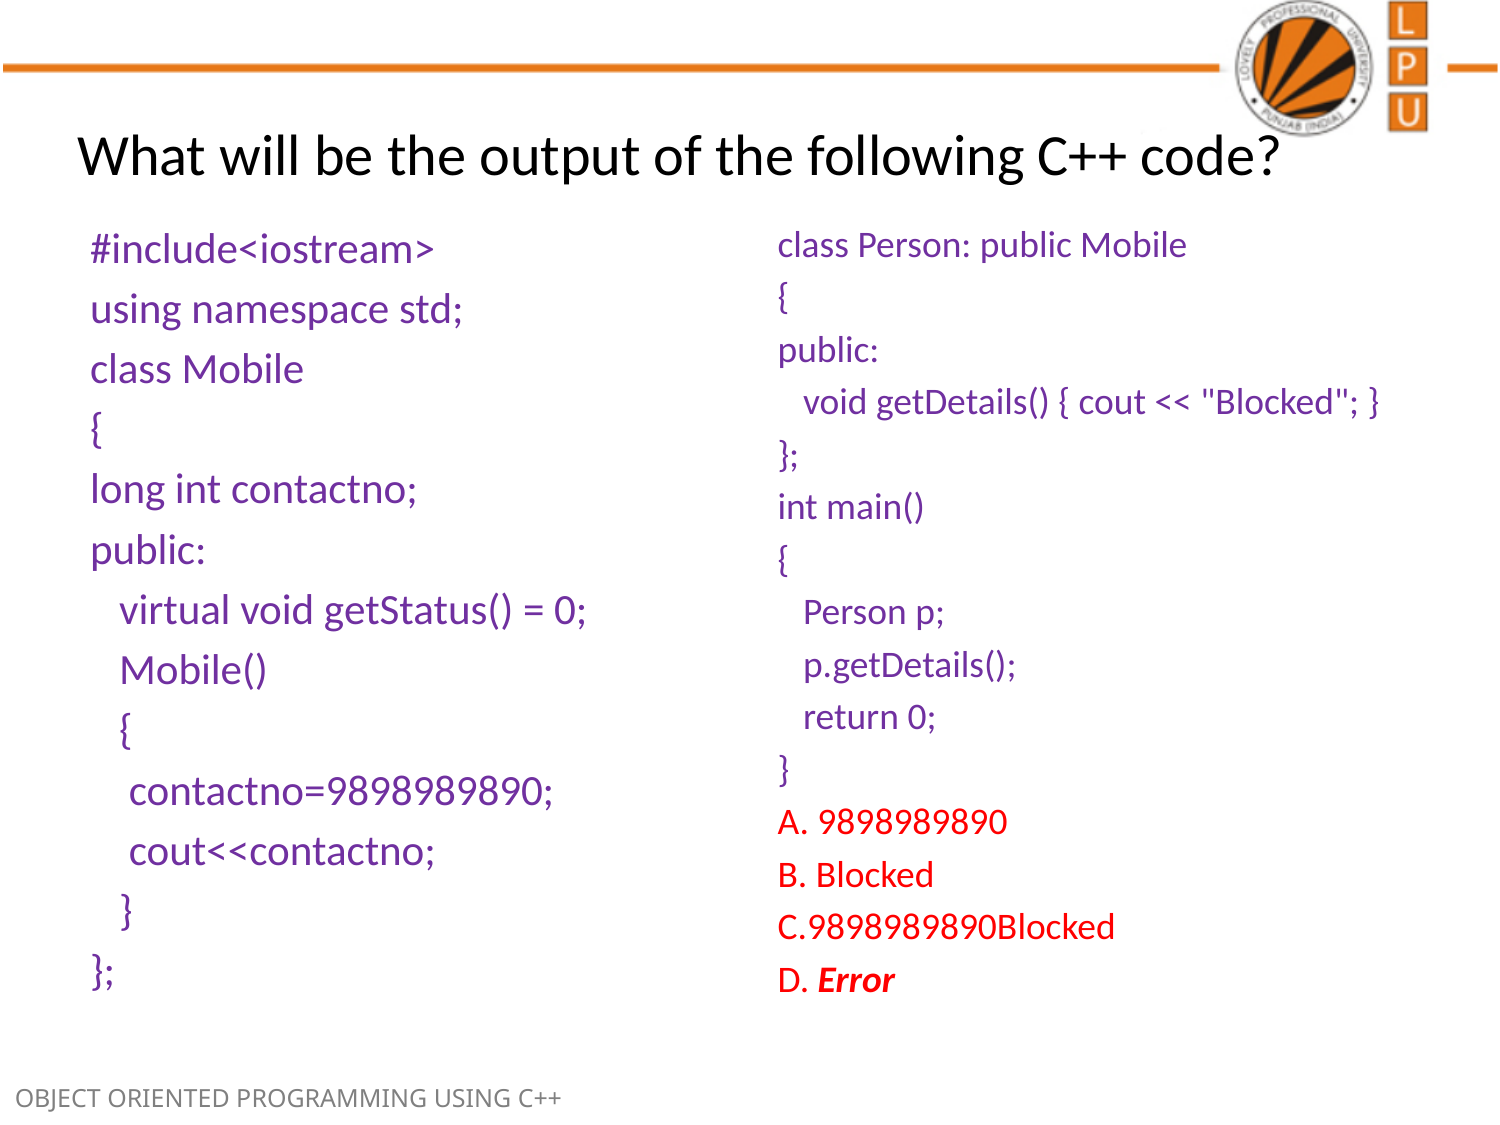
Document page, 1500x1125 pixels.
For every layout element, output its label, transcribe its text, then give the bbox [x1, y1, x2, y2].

list class Person: public Mobile { public: void getDetails() { cout << "Blocked"; } }; int main() { Person p; p.getDetails(); return 0; } A. 9898989890 B. Blocked C.9898989890Blocked D. Error [762, 212, 1425, 1005]
title What will be the output of the following C++ code? [62, 87, 1313, 288]
picture [3, 0, 1500, 155]
list #include<iostream> using namespace std; class Mobile { long int contactno; public: virtual void getStatus() = 0; Mobile() { contactno=9898989890; cout<<contactno; } }; [75, 212, 738, 1005]
